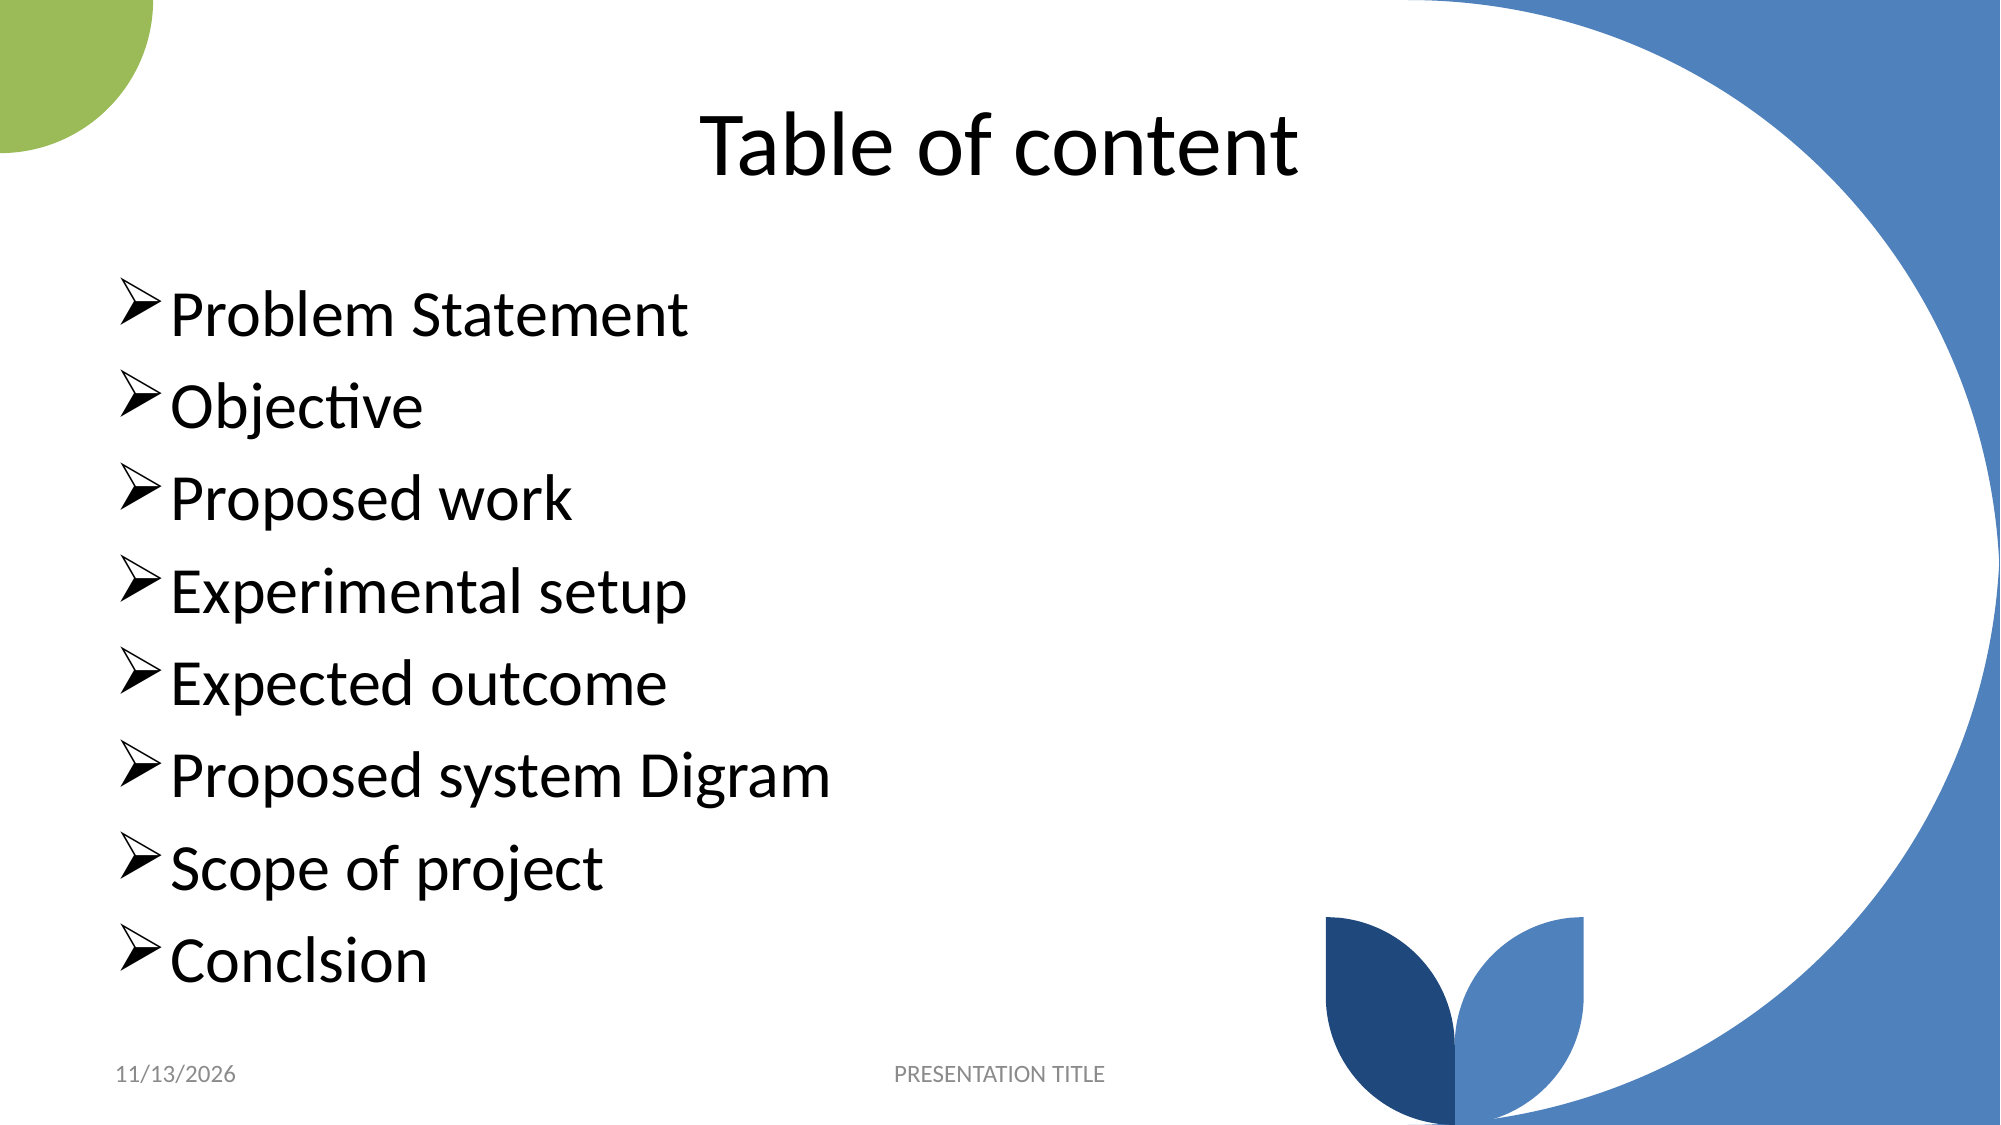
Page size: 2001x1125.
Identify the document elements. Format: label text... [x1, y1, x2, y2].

list Problem Statement Objective Proposed work Experimental setup Expected outcome Proposed system Digram Scope of project Conclsion [99, 262, 1900, 1005]
title Table of content [99, 45, 1900, 233]
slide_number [99, 1042, 567, 1103]
footer PRESENTATION TITLE [683, 1042, 1317, 1103]
slide_number 3 [1433, 1042, 1900, 1103]
